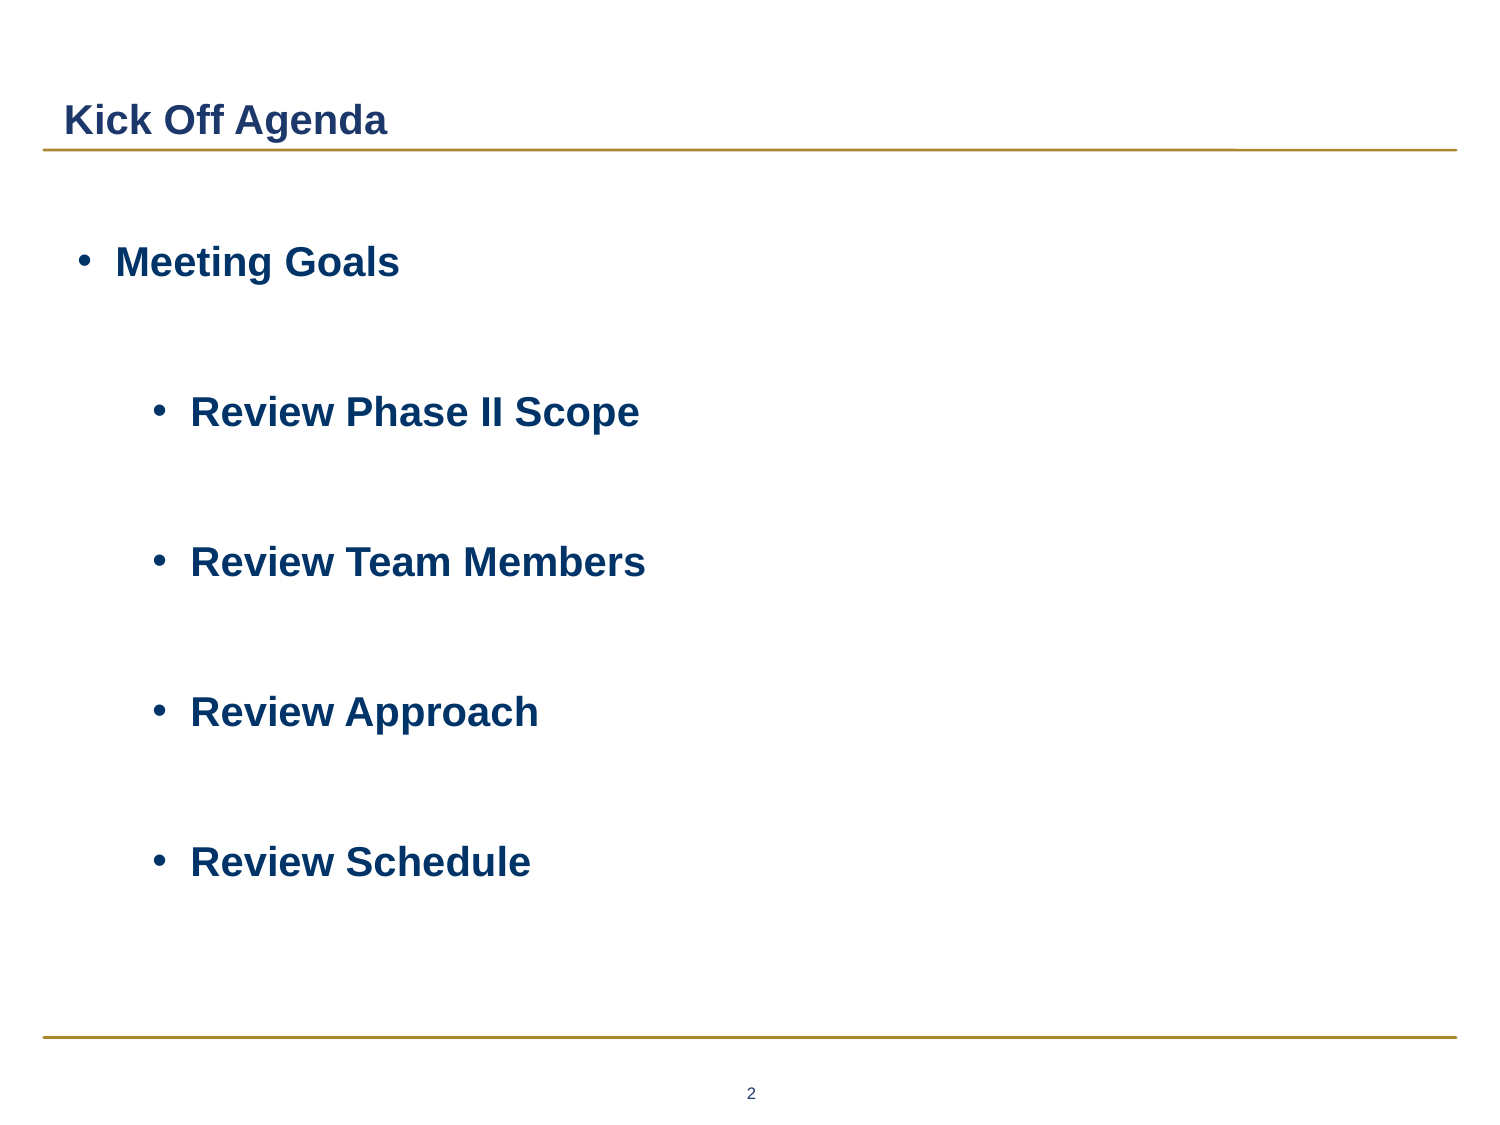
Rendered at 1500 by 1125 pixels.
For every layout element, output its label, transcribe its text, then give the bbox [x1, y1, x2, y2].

title Kick Off Agenda [37, 0, 1455, 151]
text_box Meeting Goals Review Phase II Scope Review Team Members Review Approach Review Schedule [62, 202, 1438, 1125]
